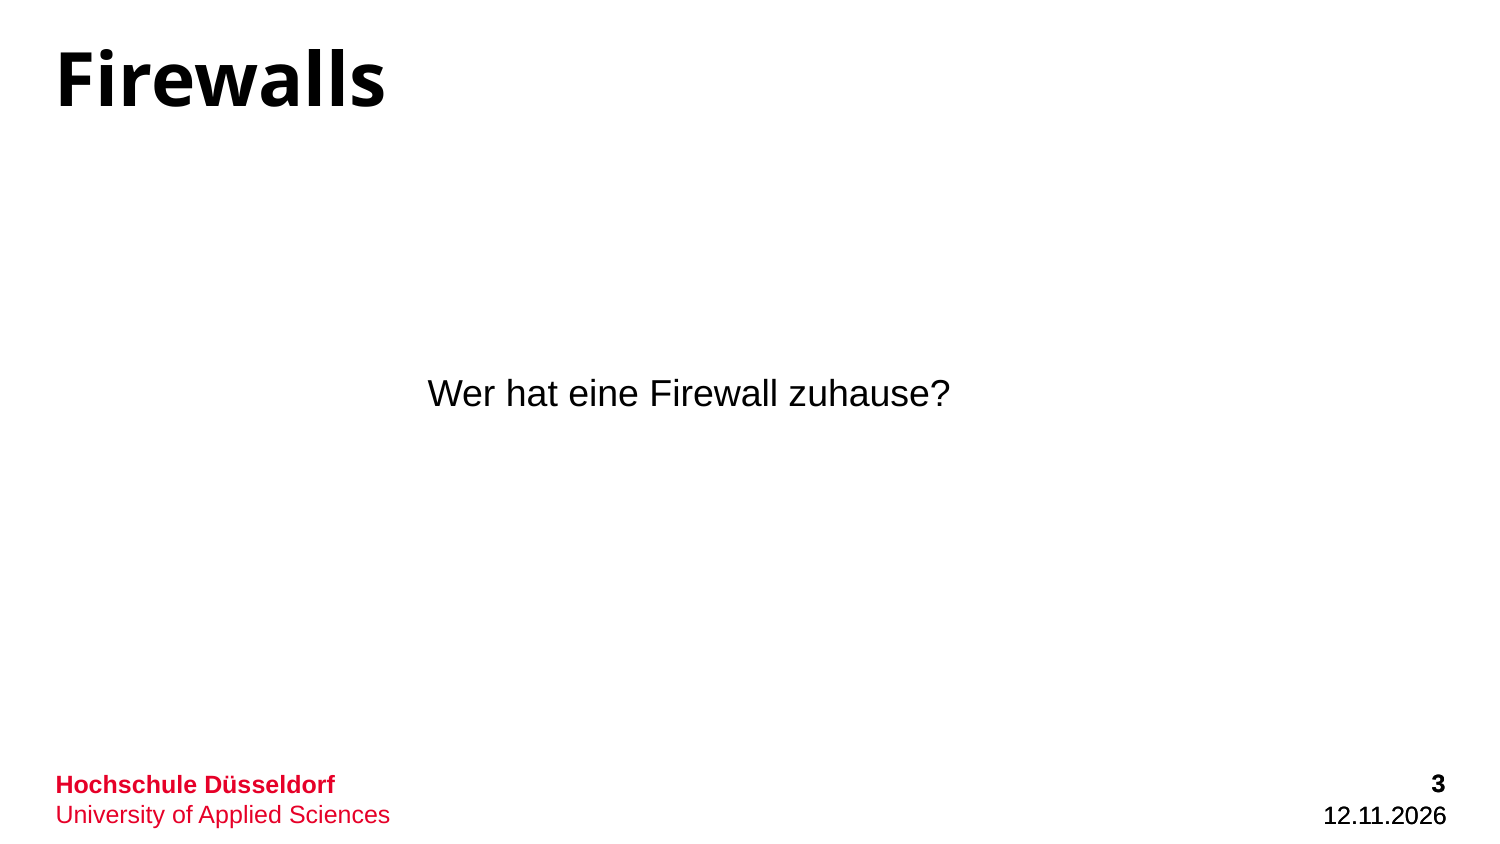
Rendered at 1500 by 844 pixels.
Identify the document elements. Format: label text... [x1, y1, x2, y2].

text_box Wer hat eine Firewall zuhause? [412, 361, 1088, 421]
title Firewalls [39, 24, 1461, 160]
text_box 3 [1283, 759, 1461, 815]
text_box 23.11.2022 [1305, 785, 1463, 844]
